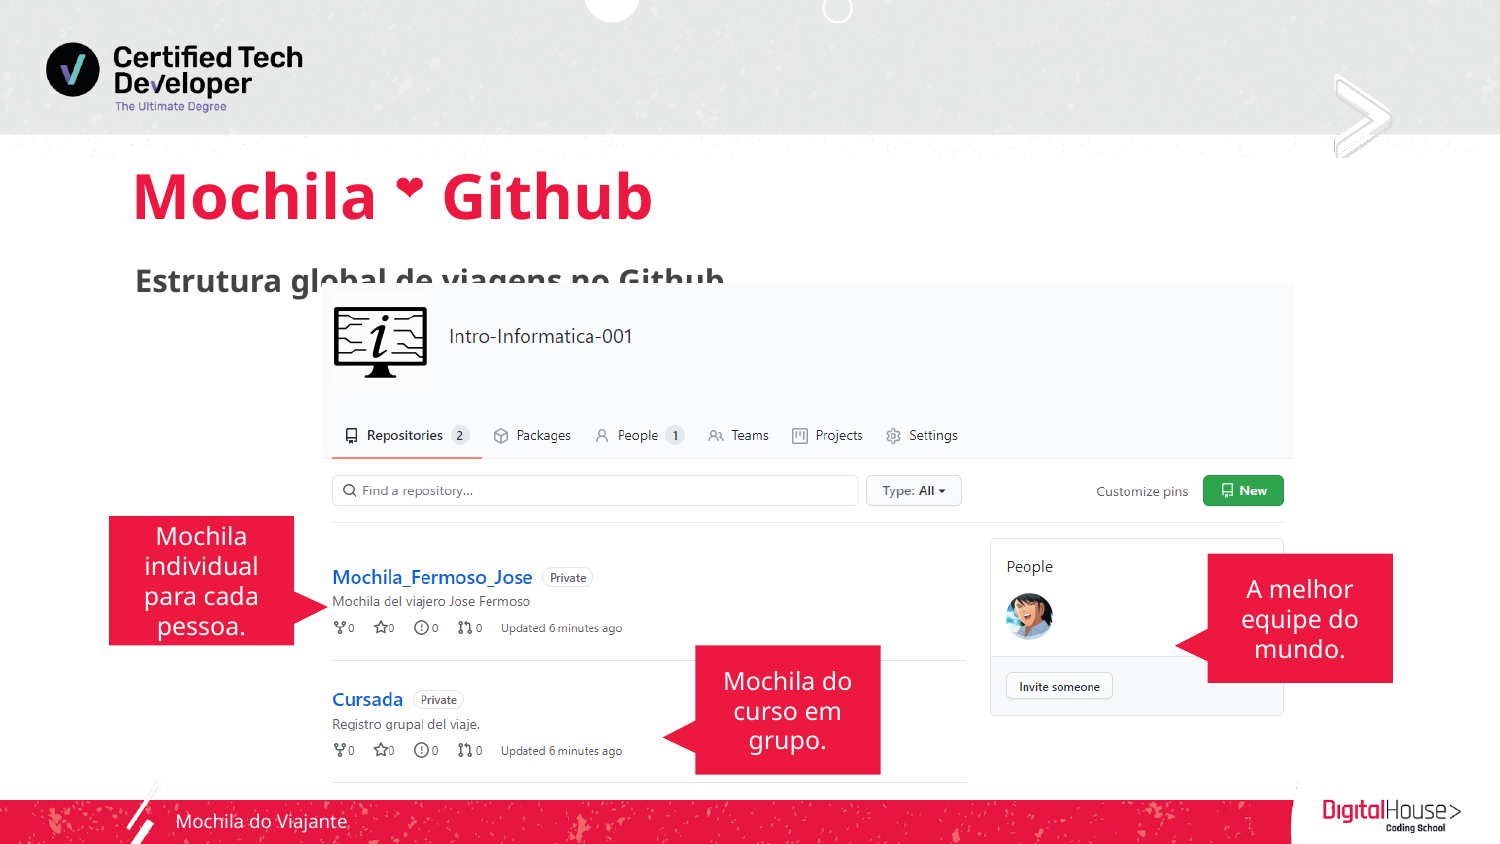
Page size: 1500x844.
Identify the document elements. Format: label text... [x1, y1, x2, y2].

text_box Mochila individual para cada pessoa. [109, 516, 316, 646]
text_box Estrutura global de viagens no Github [119, 235, 1380, 284]
picture [0, 282, 1500, 844]
text_box A melhor equipe do mundo. [1299, 553, 1393, 683]
text_box Mochila ❤ Github [118, 129, 1378, 270]
picture [0, 0, 1500, 158]
